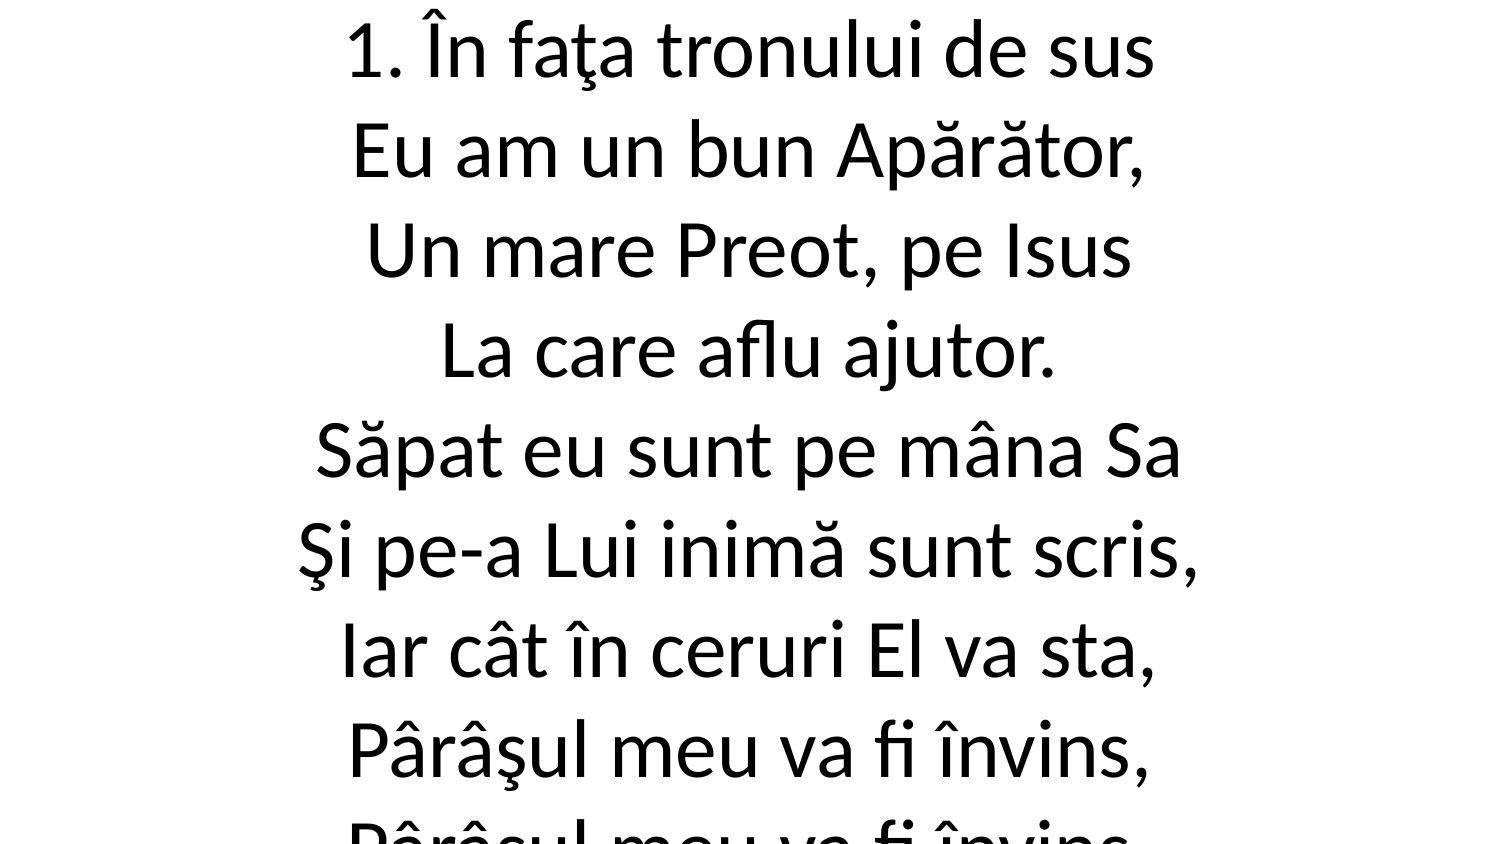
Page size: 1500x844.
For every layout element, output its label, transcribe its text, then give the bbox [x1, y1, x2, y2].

text_box 1. În faţa tronului de sus Eu am un bun Apărător, Un mare Preot, pe Isus La care aflu ajutor. Săpat eu sunt pe mâna Sa Şi pe-a Lui inimă sunt scris, Iar cât în ceruri El va sta, Pârâşul meu va fi învins, Pârâşul meu va fi învins. [283, 0, 1217, 844]
